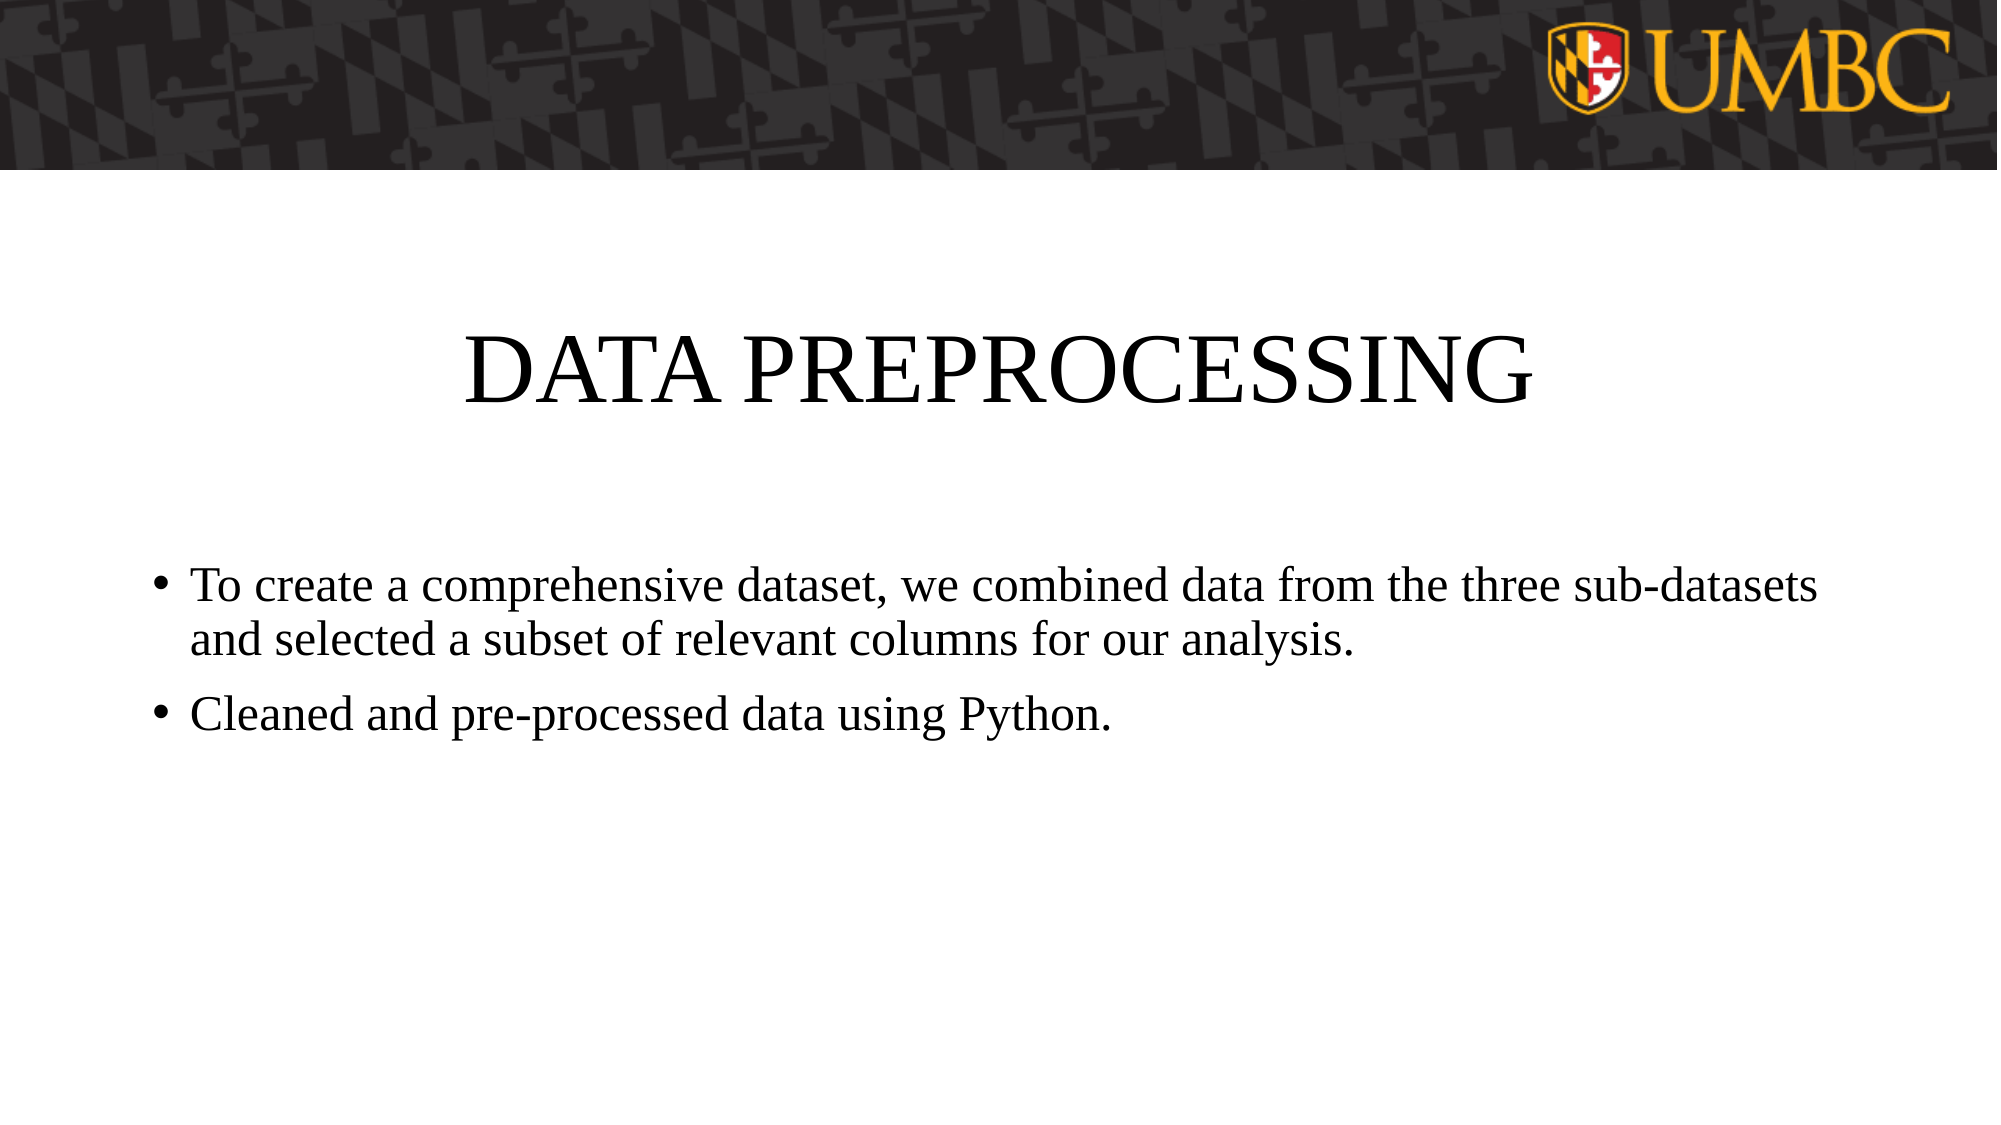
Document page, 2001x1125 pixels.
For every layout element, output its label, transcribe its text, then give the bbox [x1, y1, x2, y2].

list To create a comprehensive dataset, we combined data from the three sub-datasets and selected a subset of relevant columns for our analysis. Cleaned and pre-processed data using Python. [137, 551, 1863, 1014]
picture [0, 0, 1997, 170]
title DATA PREPROCESSING [137, 261, 1863, 479]
